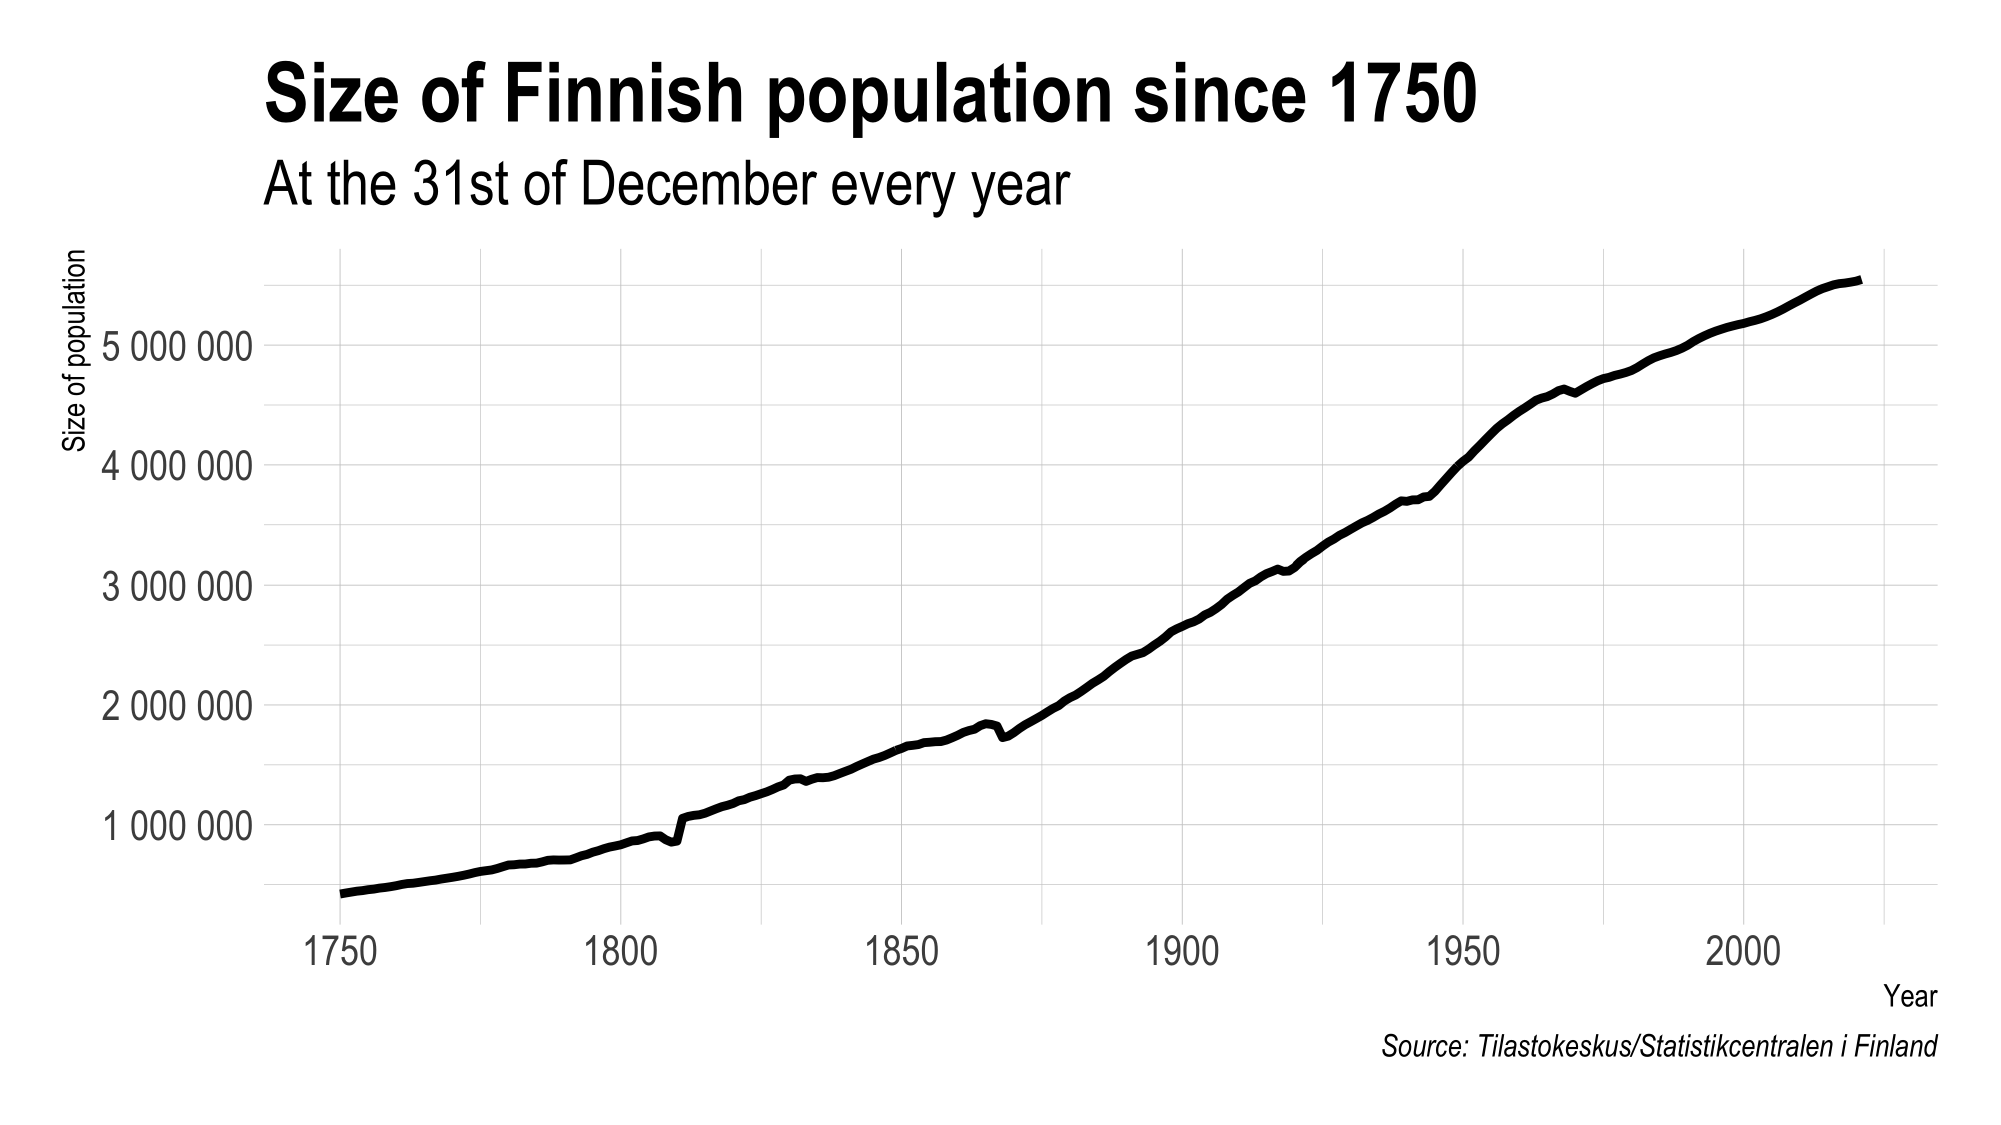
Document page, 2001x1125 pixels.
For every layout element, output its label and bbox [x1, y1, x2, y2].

list [0, 0, 2000, 1125]
